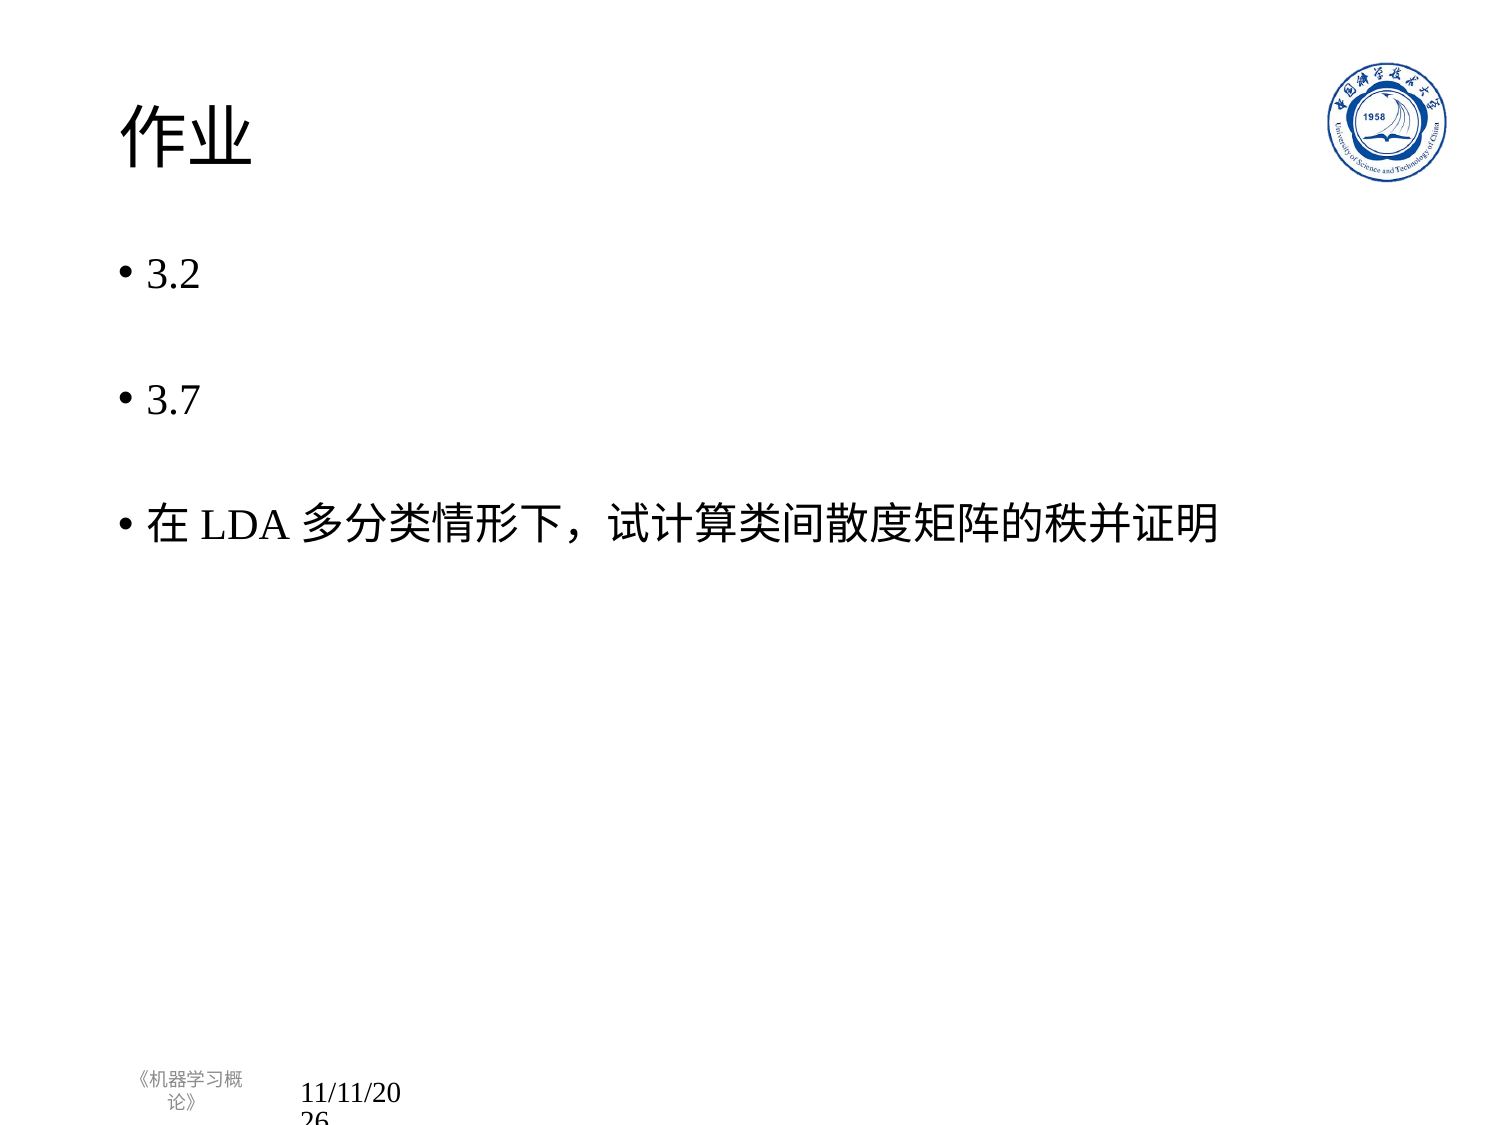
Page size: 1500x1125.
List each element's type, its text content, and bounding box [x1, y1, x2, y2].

title 作业 [103, 59, 1397, 221]
picture [1397, 59, 1450, 144]
footer 《机器学习概论》 [104, 1068, 270, 1113]
slide_number [285, 1068, 422, 1113]
slide_number [1372, 144, 1476, 205]
